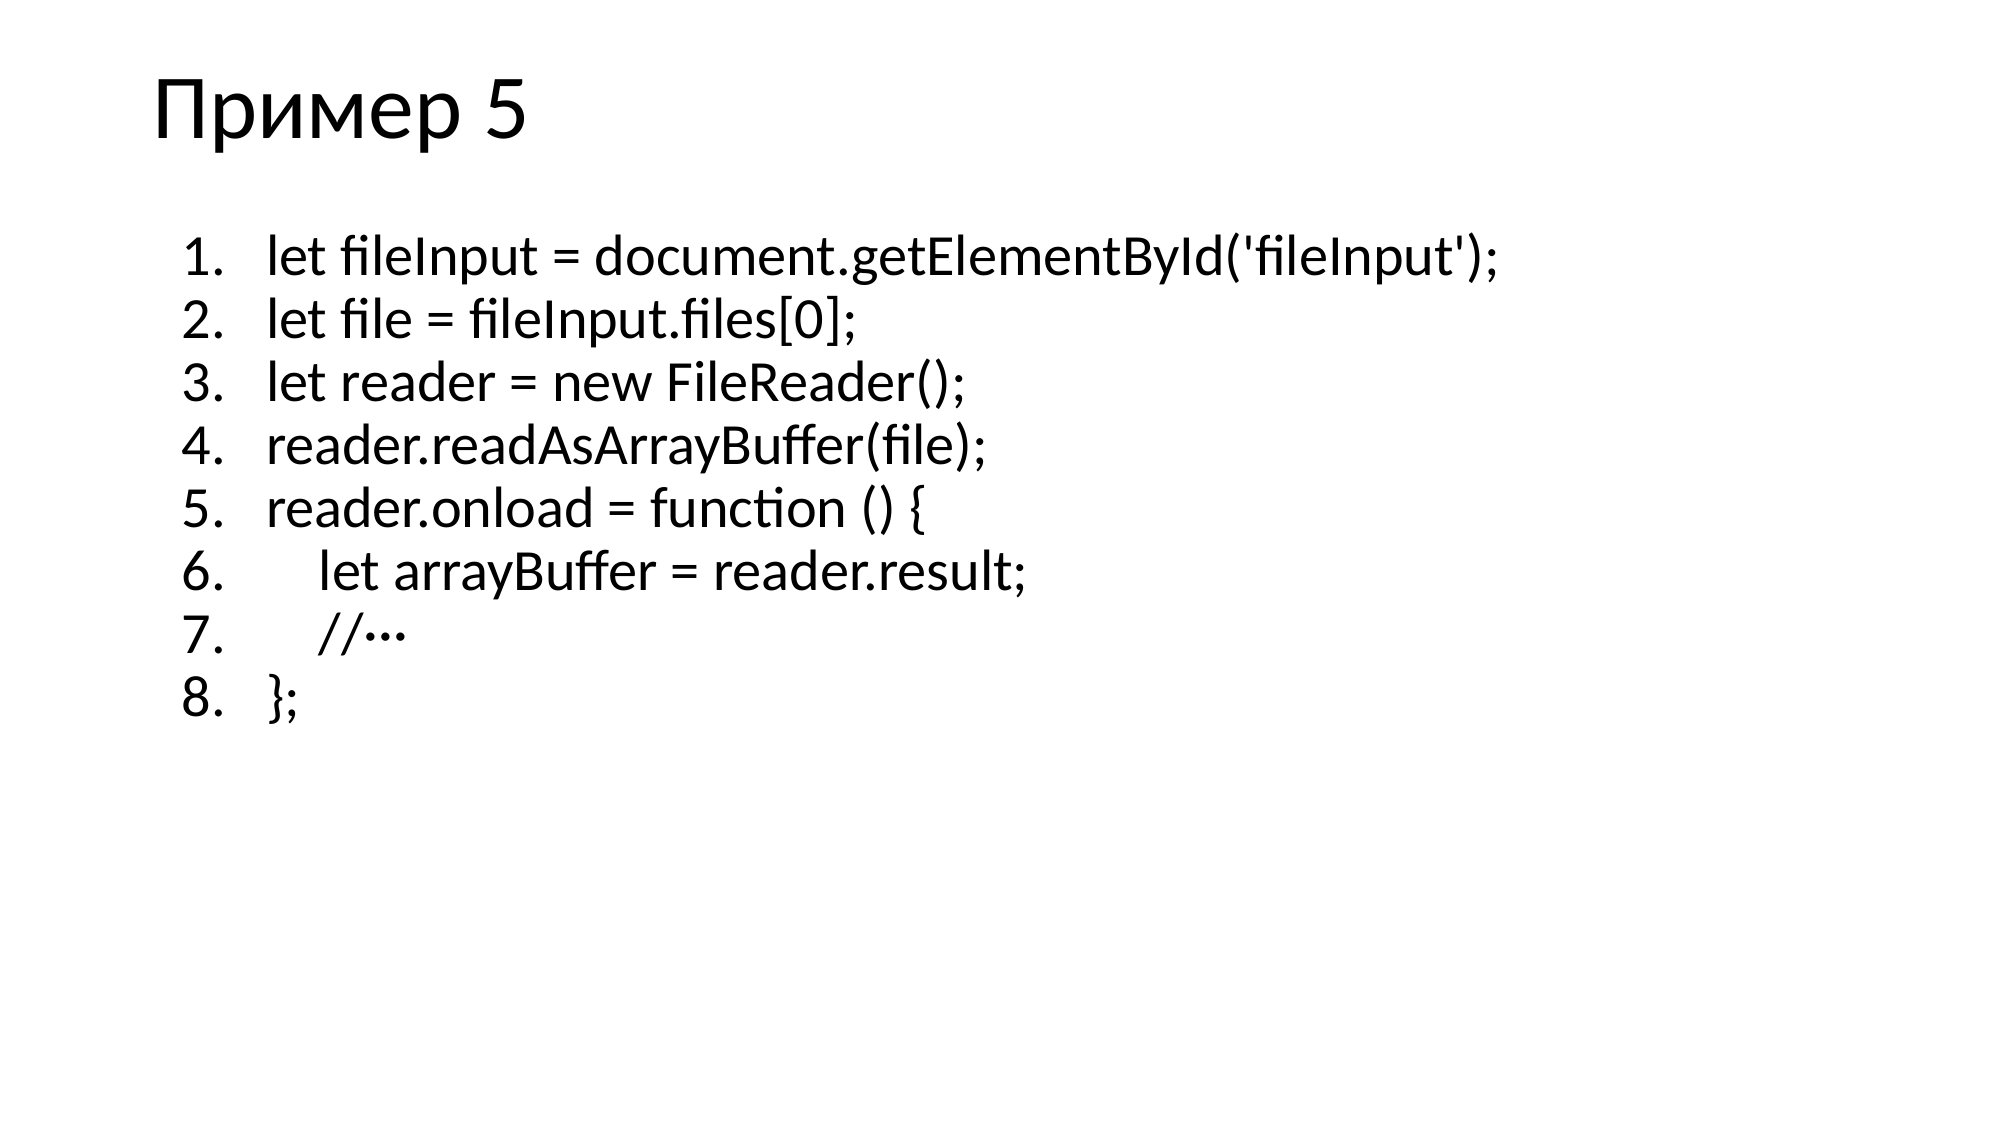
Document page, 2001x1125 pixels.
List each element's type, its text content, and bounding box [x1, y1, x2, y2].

list let fileInput = document.getElementById('fileInput'); let file = fileInput.files[0]; let reader = new FileReader(); reader.readAsArrayBuffer(file); reader.onload = function () { let arrayBuffer = reader.result; //··· }; [137, 217, 1863, 932]
title Пример 5 [137, 0, 1863, 217]
